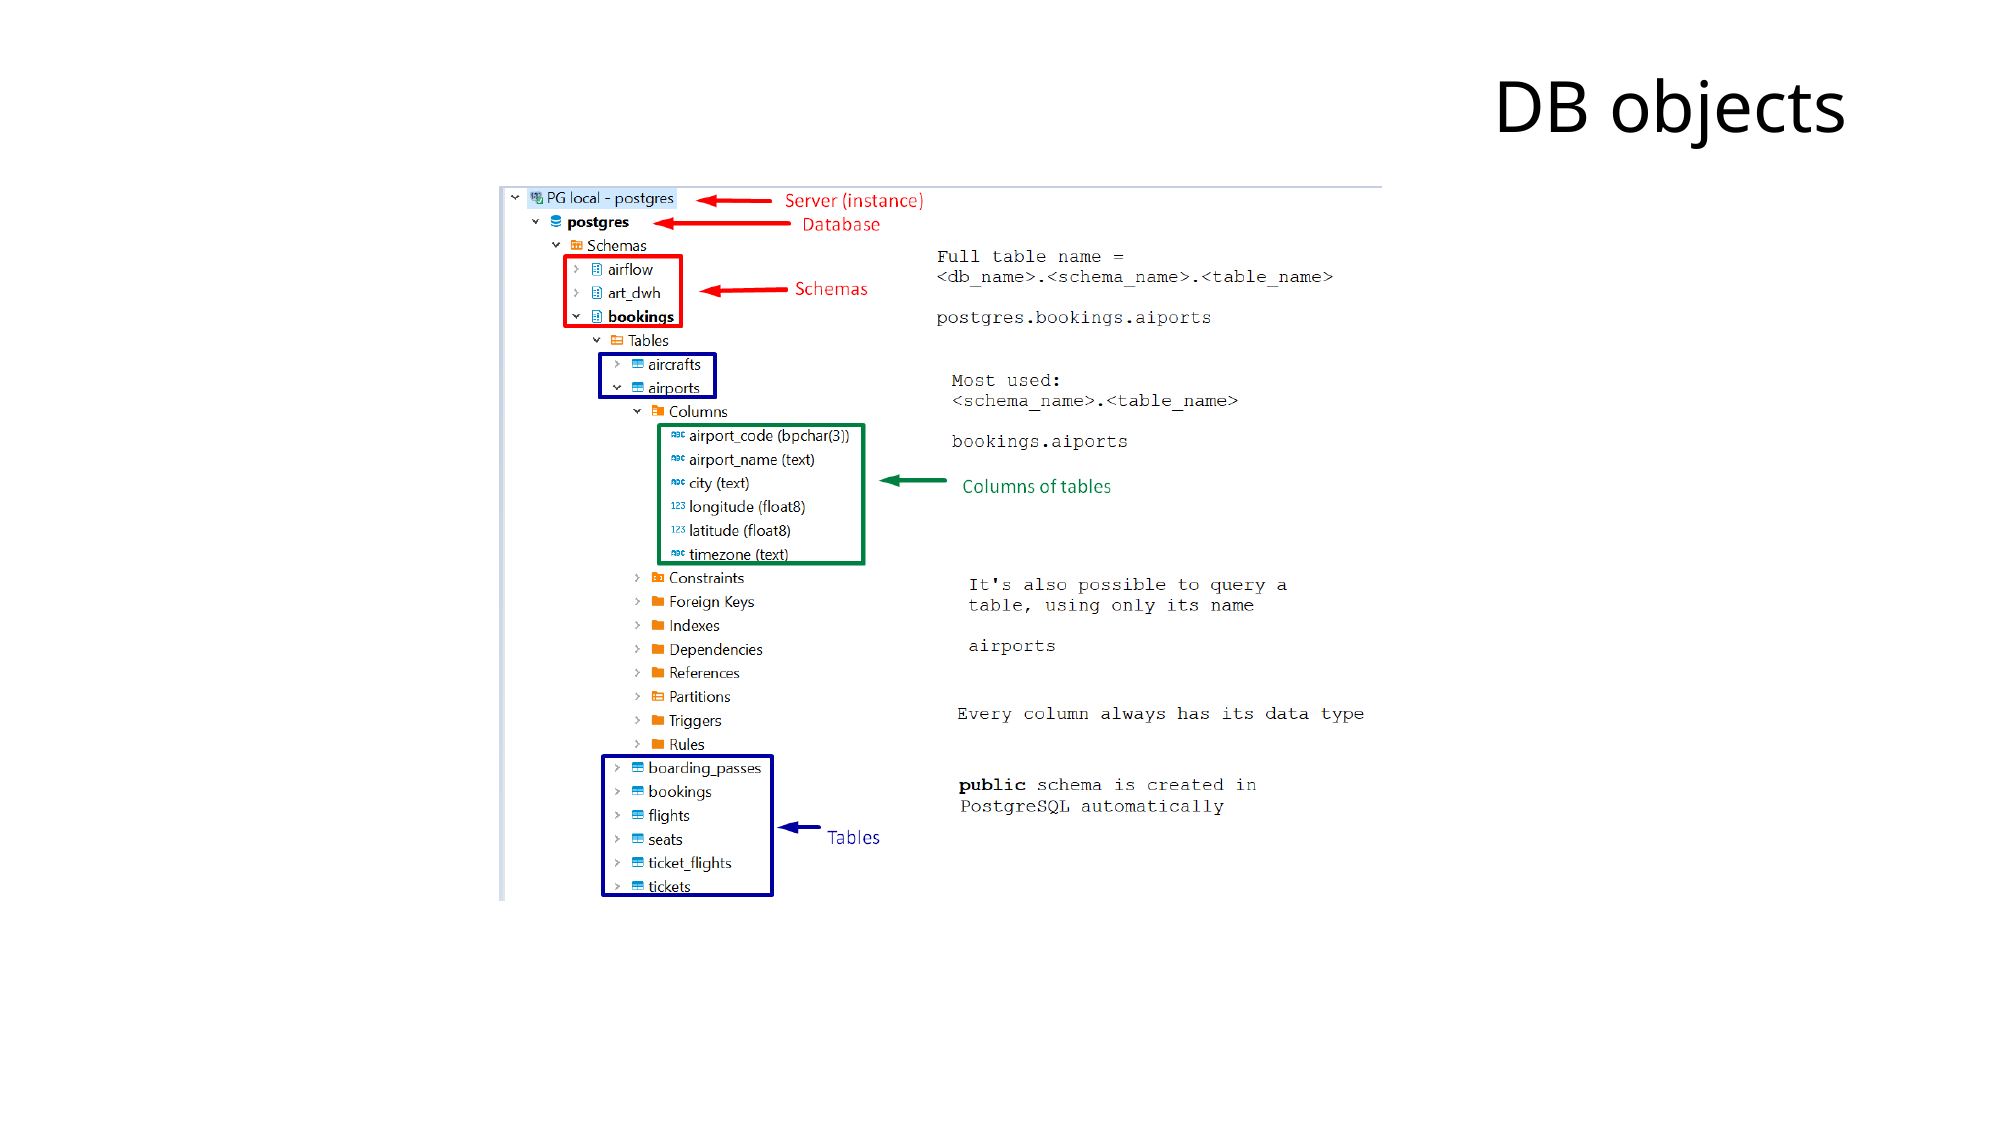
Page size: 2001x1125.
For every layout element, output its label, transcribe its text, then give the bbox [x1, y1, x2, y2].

title DB objects [137, 59, 1863, 161]
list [499, 186, 1382, 901]
